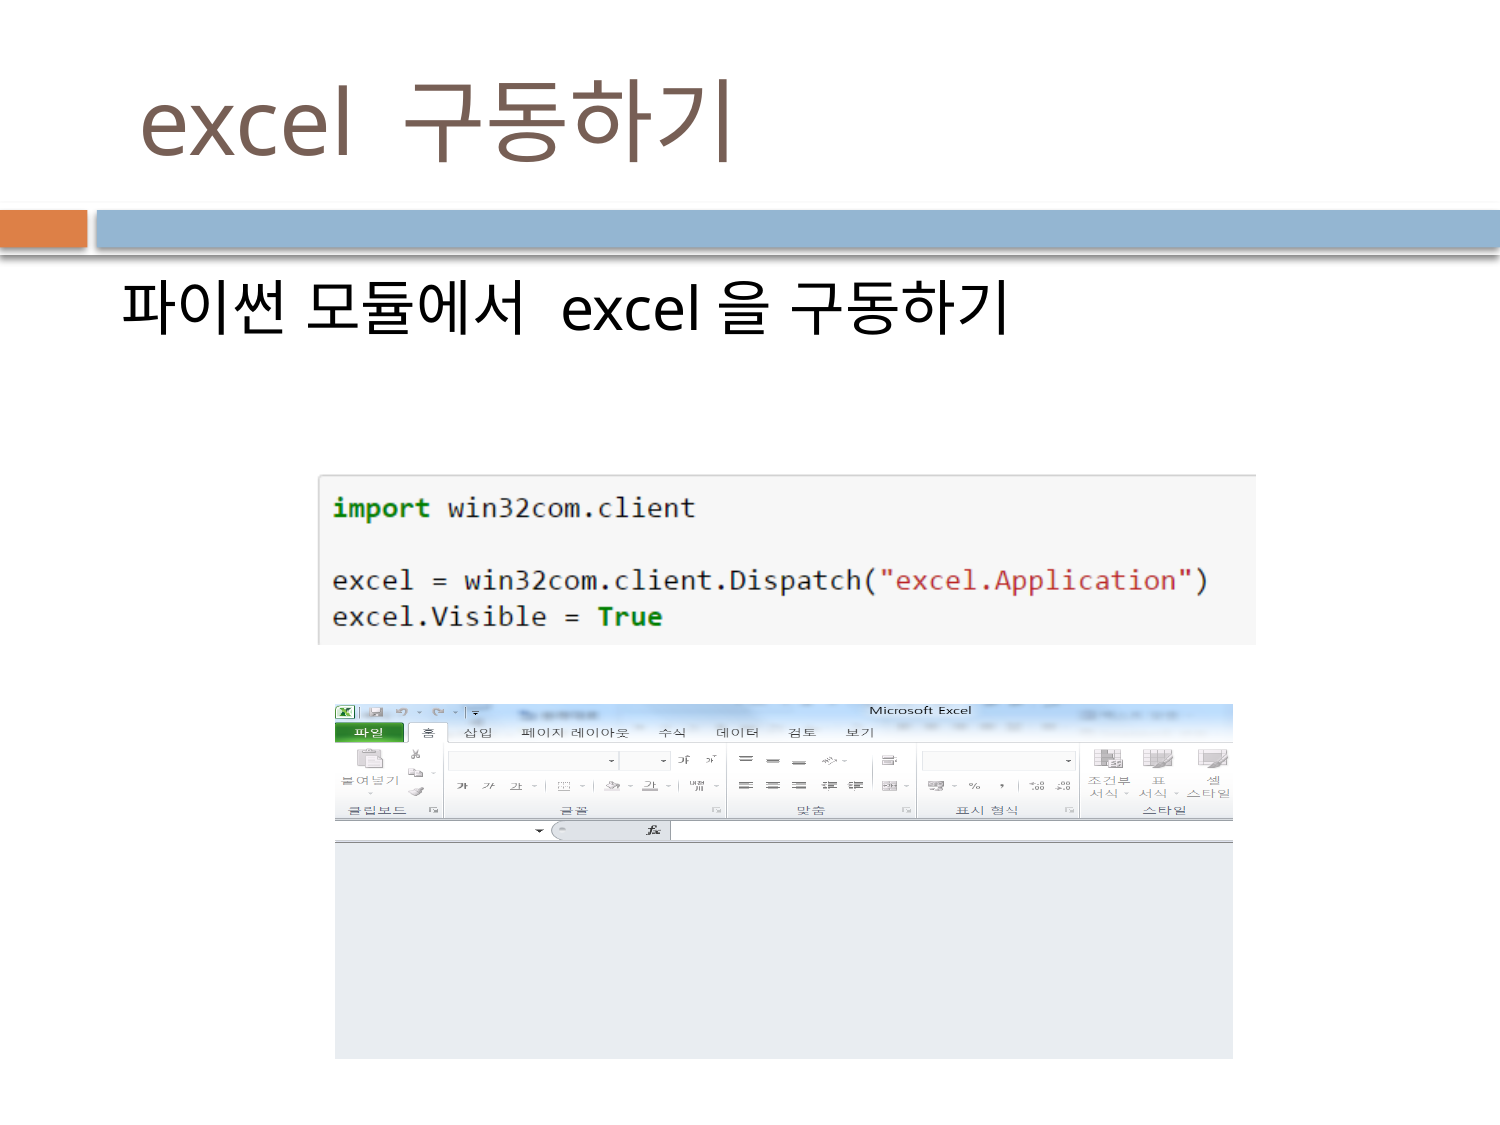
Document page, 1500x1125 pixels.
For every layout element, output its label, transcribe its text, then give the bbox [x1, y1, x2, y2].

list 파이썬 모듈에서 excel을 구동하기 [75, 262, 1425, 468]
picture [312, 467, 1256, 645]
title excel 구동하기 [100, 37, 1438, 200]
picture [334, 703, 1234, 1059]
